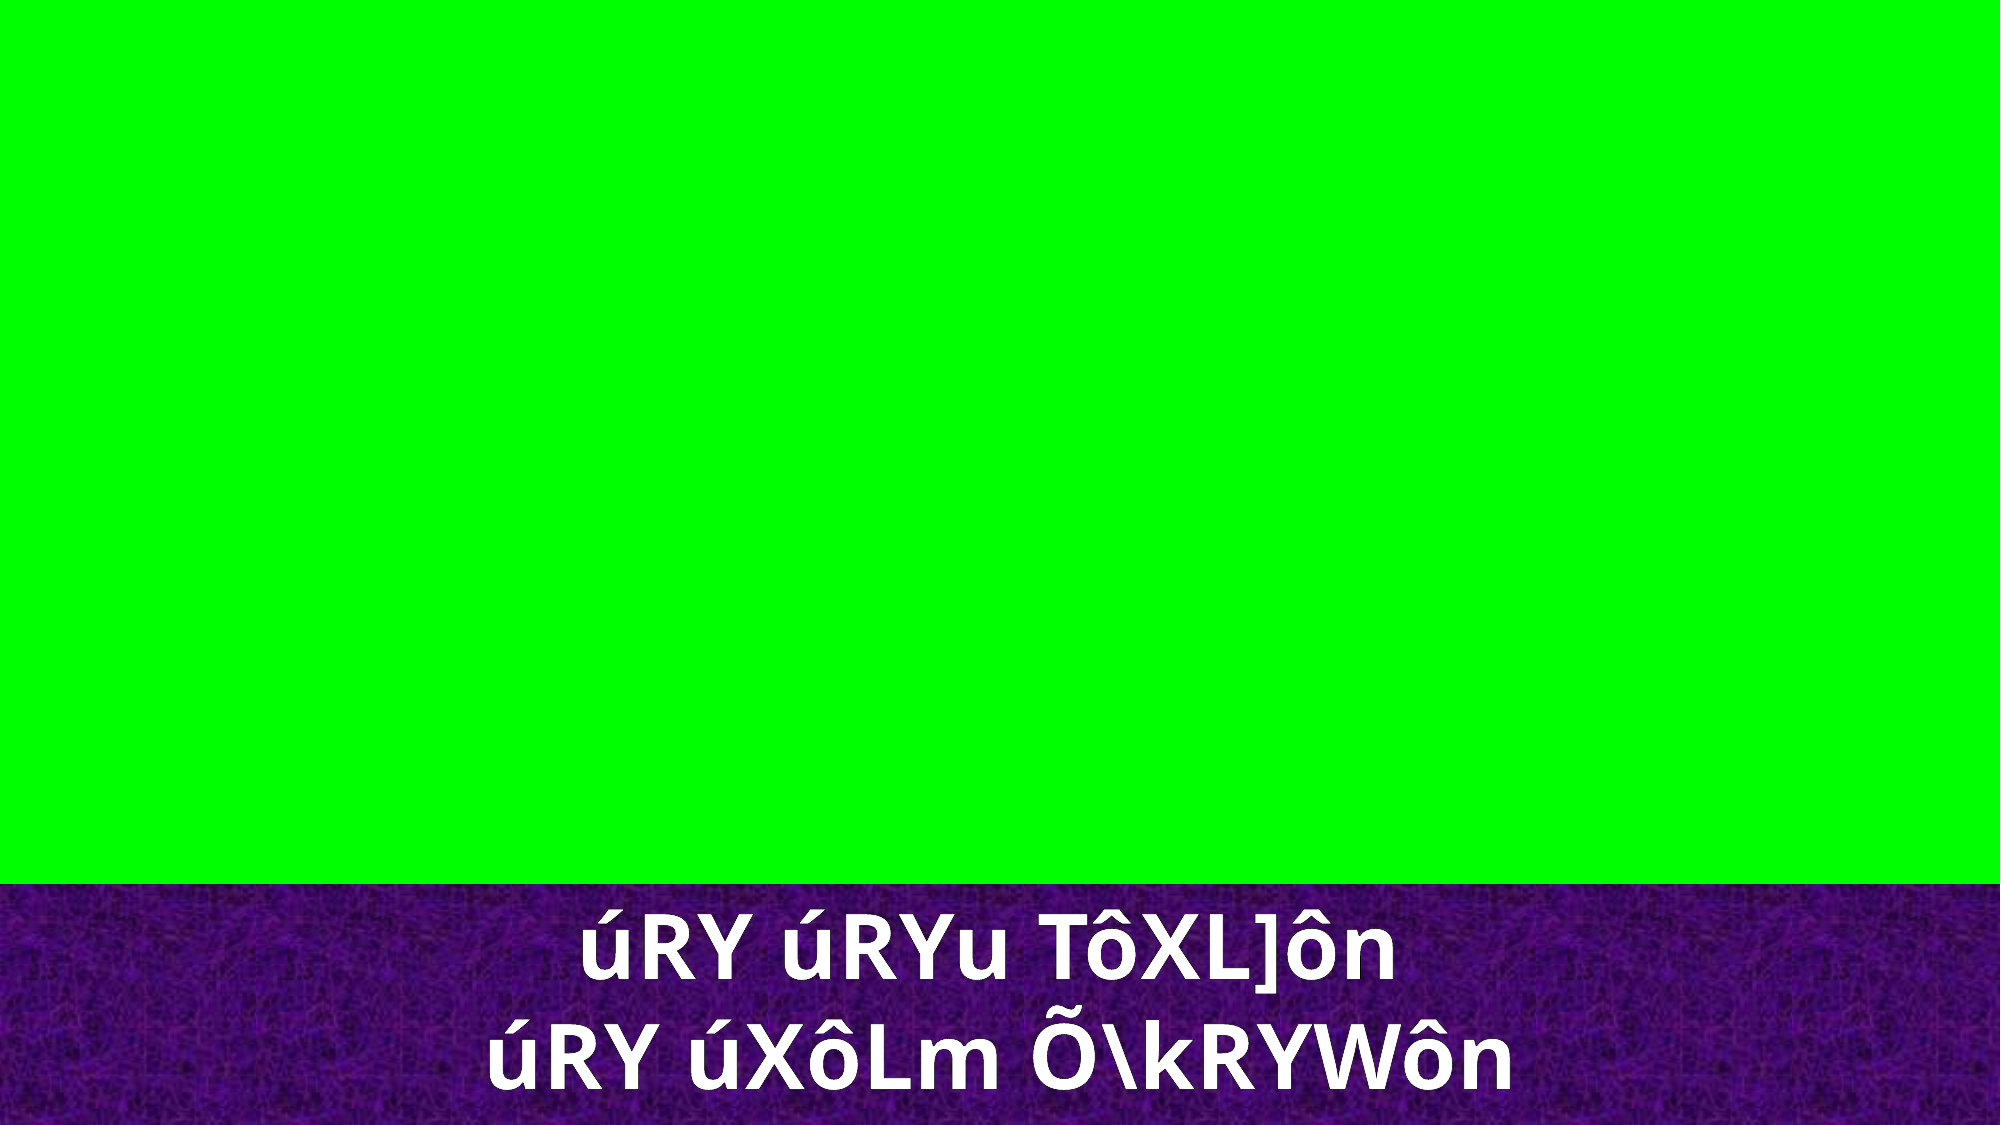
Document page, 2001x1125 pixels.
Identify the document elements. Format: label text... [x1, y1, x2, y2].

text_box [0, 884, 2000, 1125]
text_box úRY úRYu TôXL]ôn úRY úXôLm Õ\kRYWôn [35, 880, 1965, 1115]
